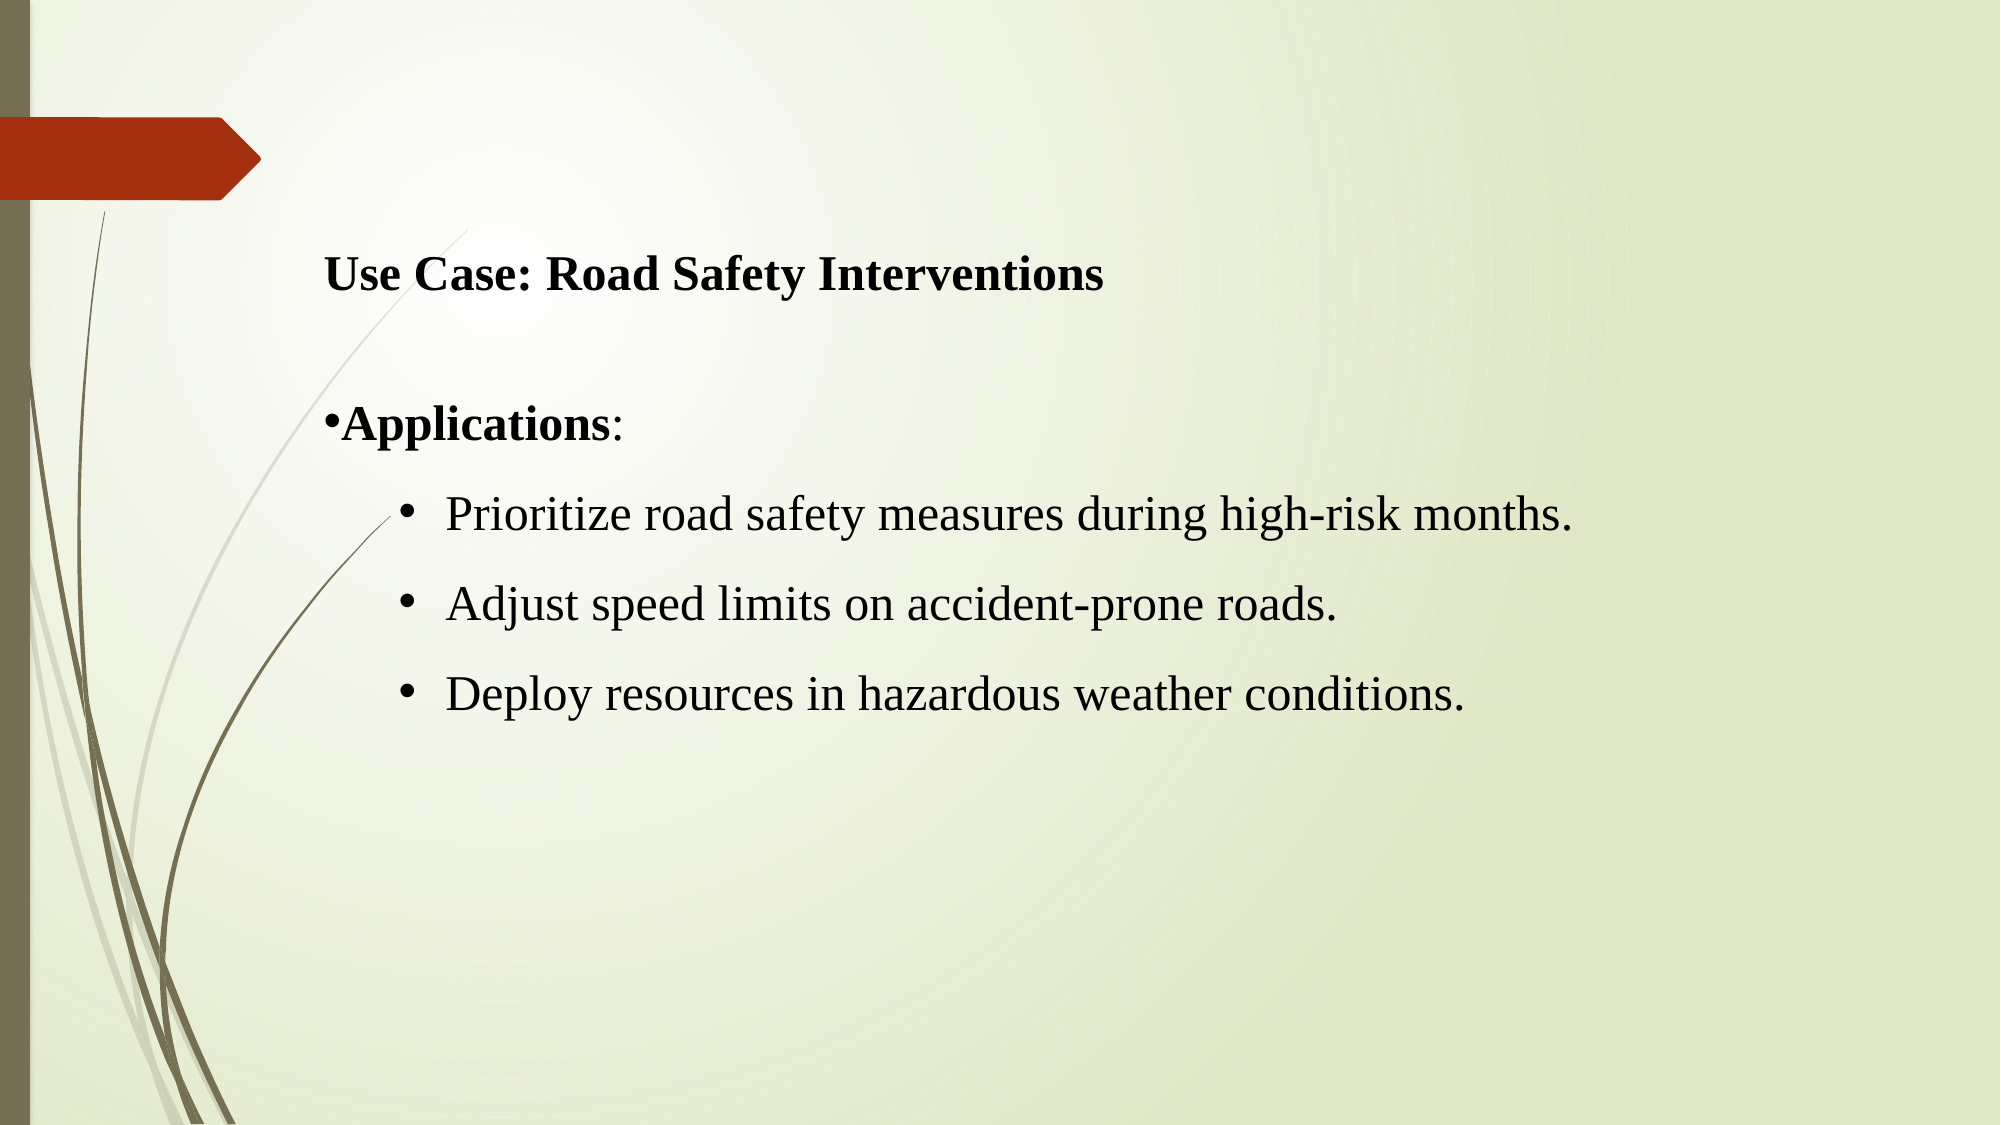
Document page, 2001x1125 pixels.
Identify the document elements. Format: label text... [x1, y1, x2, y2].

text_box Use Case: Road Safety Interventions Applications: Prioritize road safety measures during high-risk months. Adjust speed limits on accident-prone roads. Deploy resources in hazardous weather conditions. [308, 232, 1742, 848]
